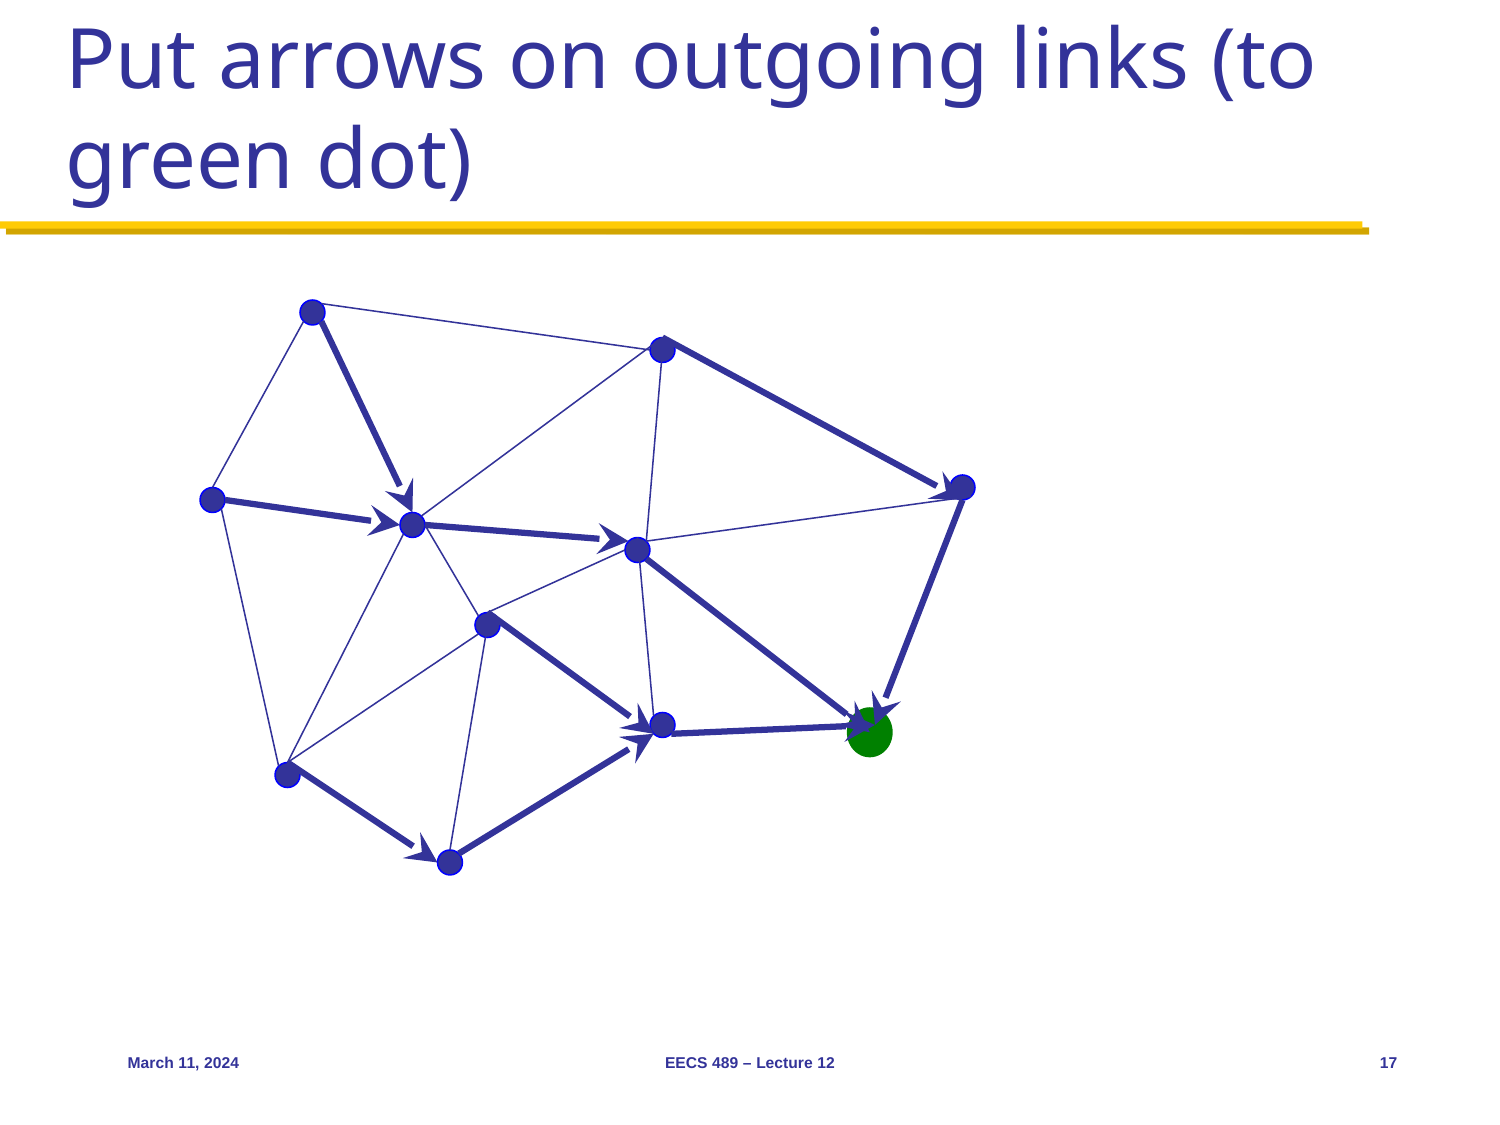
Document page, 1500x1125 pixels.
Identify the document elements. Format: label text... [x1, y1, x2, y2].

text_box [449, 771, 453, 851]
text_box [224, 499, 401, 526]
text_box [874, 499, 963, 726]
text_box [300, 299, 321, 325]
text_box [221, 531, 279, 767]
title Put arrows on outgoing links (to green dot) [49, 24, 1451, 213]
text_box [849, 735, 892, 757]
footer EECS 489 – Lecture 12 [512, 1024, 988, 1101]
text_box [212, 320, 304, 488]
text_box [646, 496, 972, 542]
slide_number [112, 1024, 426, 1101]
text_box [424, 550, 479, 617]
text_box [275, 774, 282, 787]
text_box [671, 724, 876, 735]
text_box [664, 337, 963, 494]
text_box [321, 303, 651, 351]
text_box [287, 533, 404, 763]
text_box [439, 851, 463, 875]
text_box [637, 537, 654, 717]
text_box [449, 624, 488, 732]
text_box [320, 358, 413, 513]
text_box [966, 475, 976, 496]
text_box [402, 519, 419, 538]
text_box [424, 526, 629, 542]
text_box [658, 558, 869, 733]
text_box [287, 771, 438, 863]
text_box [487, 549, 626, 613]
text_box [421, 337, 663, 517]
slide_number 17 [1312, 1024, 1413, 1101]
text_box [407, 633, 479, 763]
text_box [200, 488, 225, 513]
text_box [487, 612, 654, 733]
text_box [458, 733, 654, 854]
text_box [628, 550, 632, 561]
